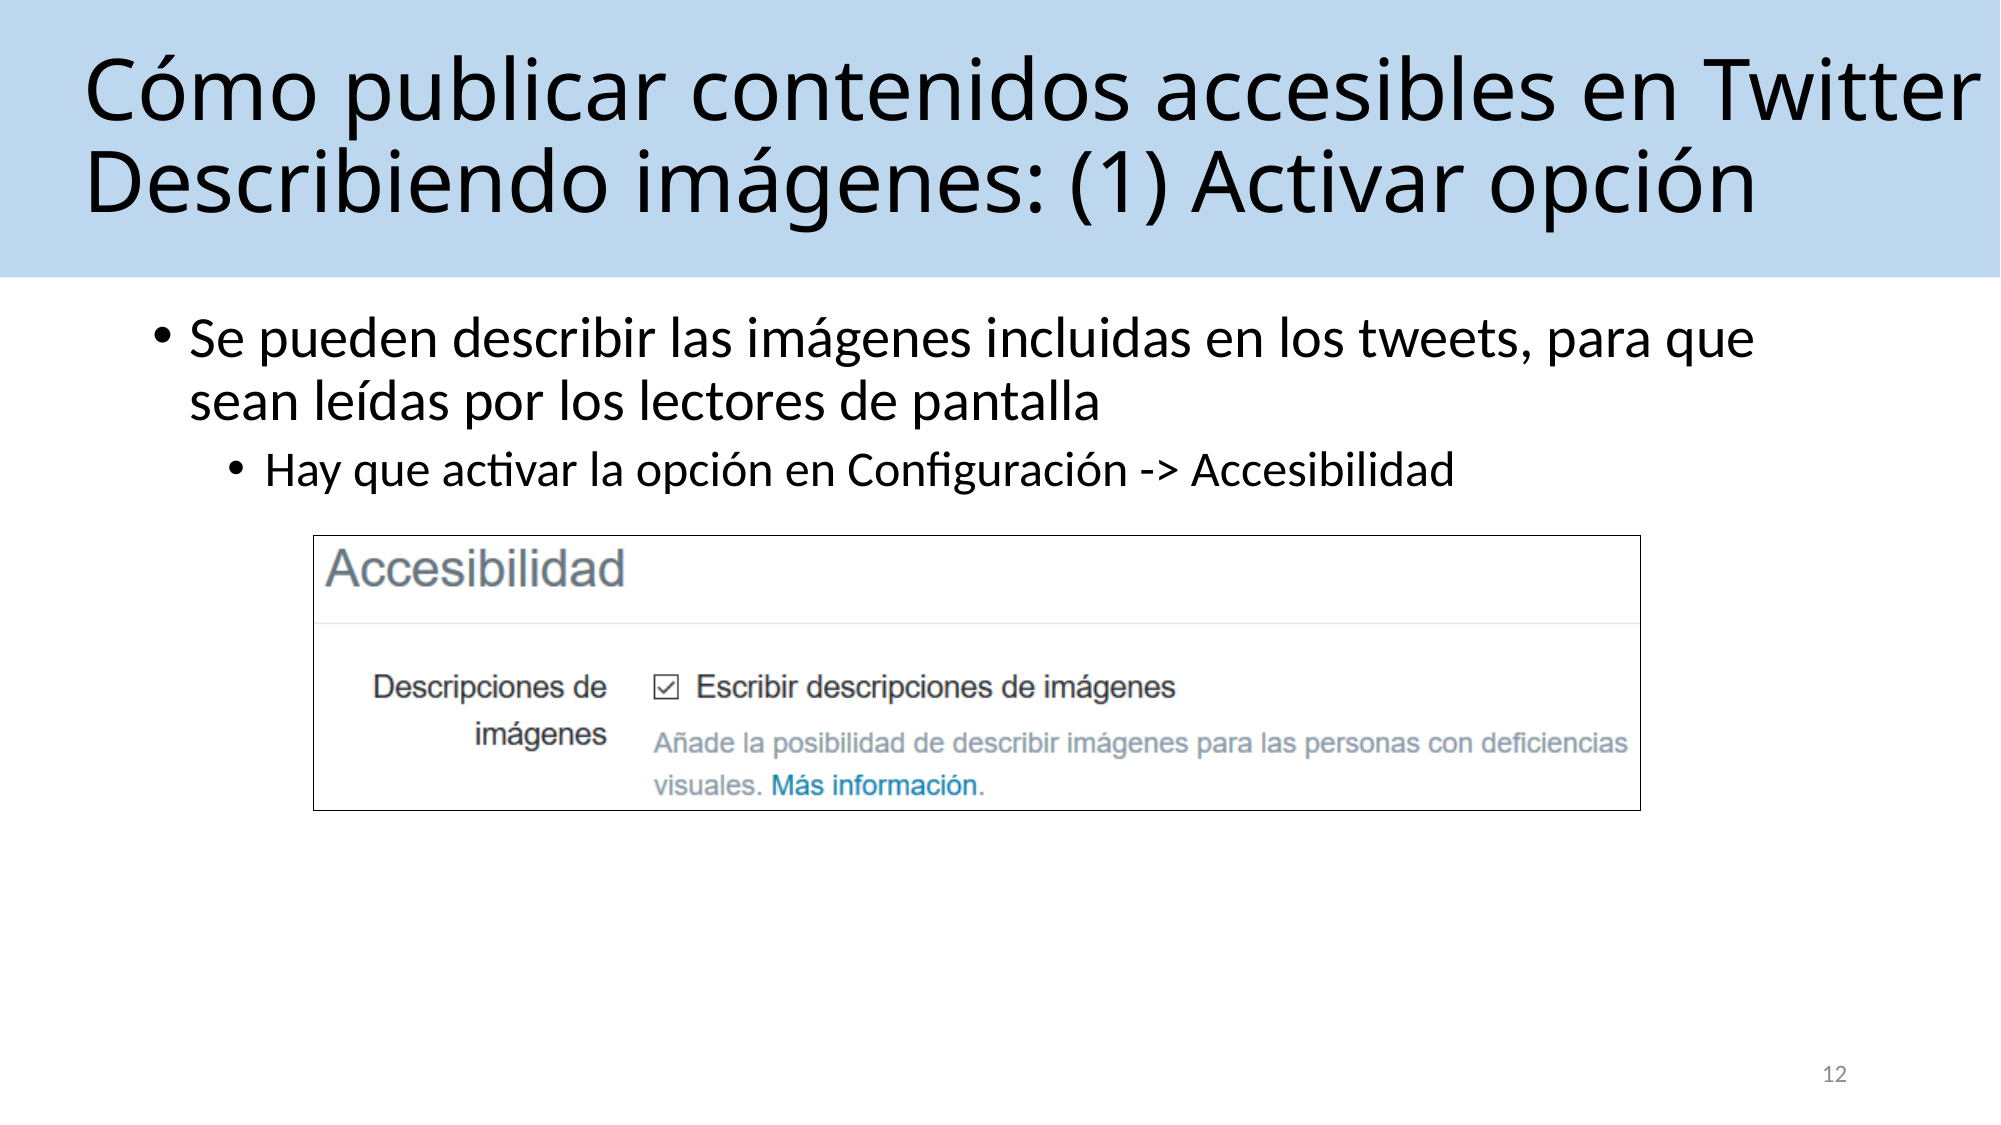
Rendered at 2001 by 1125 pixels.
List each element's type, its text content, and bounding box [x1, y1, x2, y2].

title Cómo publicar contenidos accesibles en Twitter Describiendo imágenes: (1) Activar opción [0, 0, 2000, 278]
list Se pueden describir las imágenes incluidas en los tweets, para que sean leídas por los lectores de pantalla Hay que activar la opción en Configuración -> Accesibilidad [137, 299, 1863, 1014]
picture [313, 535, 1641, 811]
slide_number 12 [1412, 1042, 1863, 1103]
